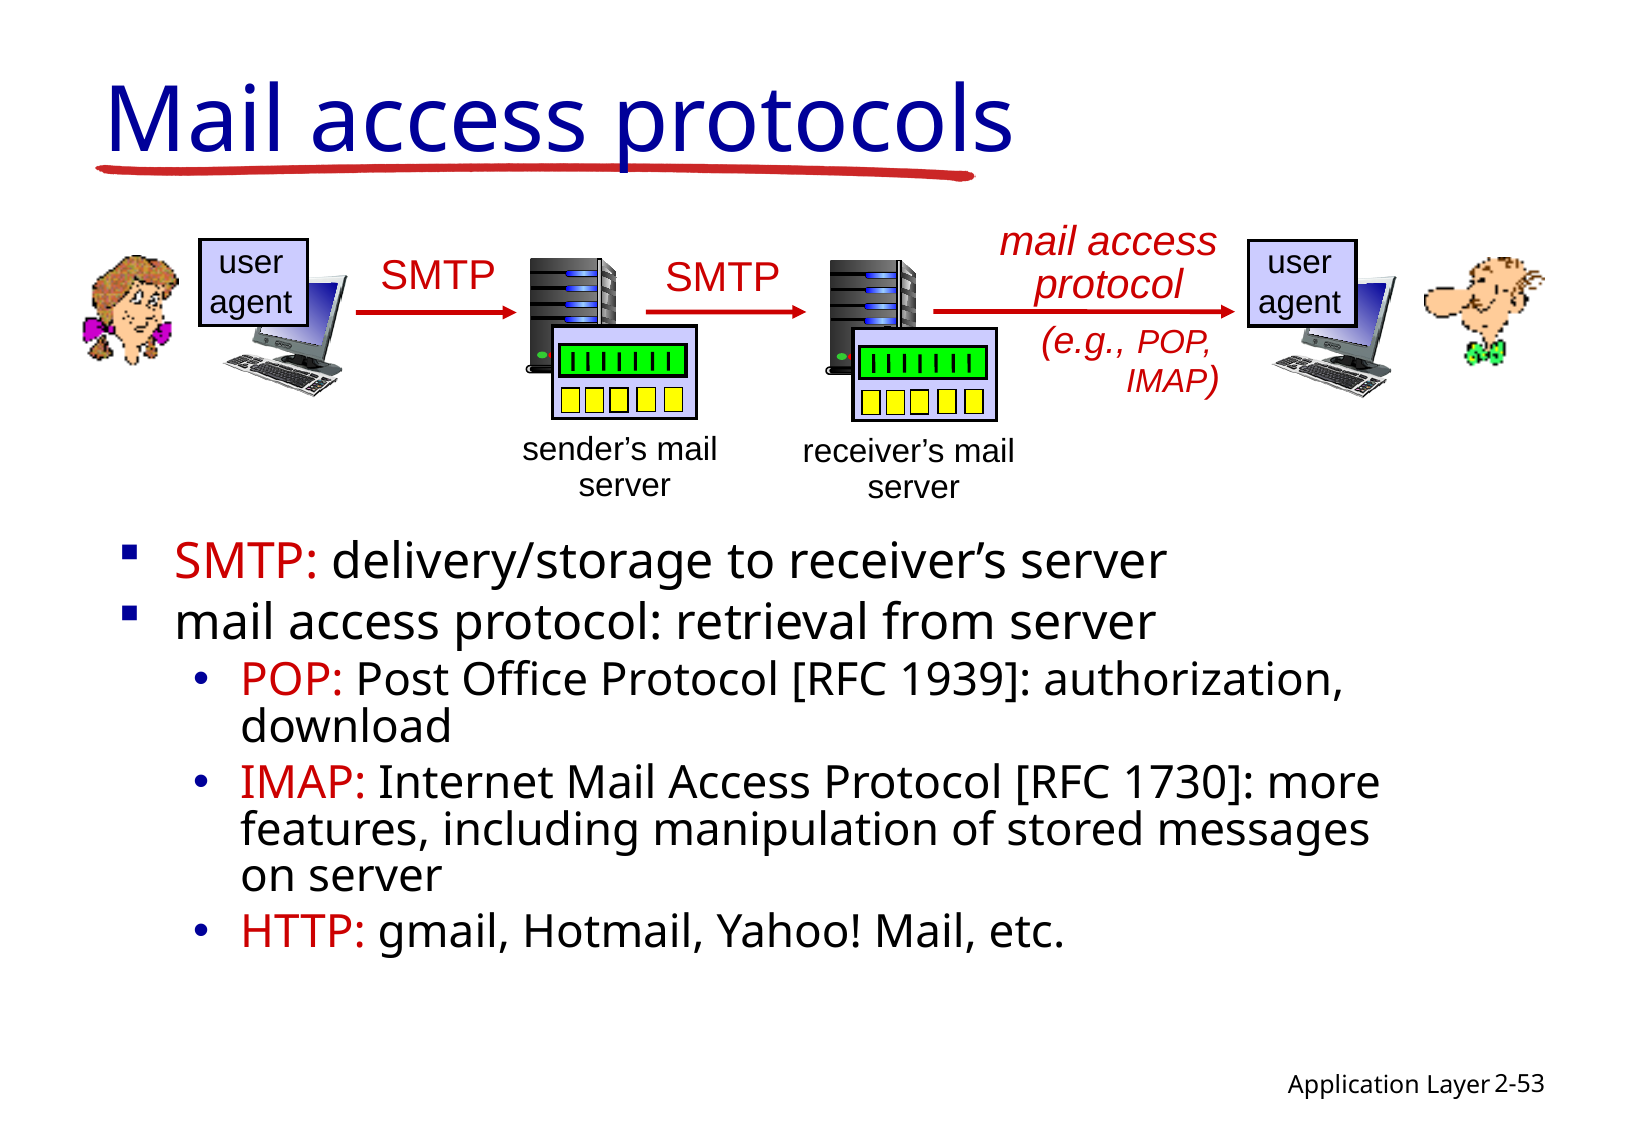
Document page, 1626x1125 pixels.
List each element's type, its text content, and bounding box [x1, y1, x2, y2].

title Mail access protocols [88, 41, 1471, 189]
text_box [496, 325, 753, 512]
text_box [671, 239, 825, 290]
text_box [357, 306, 517, 319]
picture [1423, 257, 1545, 372]
footer Application Layer [990, 1060, 1506, 1109]
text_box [526, 258, 618, 324]
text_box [193, 232, 352, 406]
text_box [933, 305, 1236, 316]
slide_number 2-53 [1479, 1059, 1600, 1106]
list SMTP: delivery/storage to receiver’s server mail access protocol: retrieval from server POP: Post Office Protocol [RFC 1939]: authorization, download IMAP: Internet Mail Access Protocol [RFC 1730]: more features, including manipulation of stored messages on server HTTP: gmail, Hotmail, Yahoo! Mail, etc. [103, 529, 1416, 893]
text_box [645, 305, 807, 319]
text_box SMTP [650, 242, 796, 308]
text_box SMTP [365, 240, 511, 306]
text_box (e.g., POP, IMAP) [1026, 316, 1236, 408]
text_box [852, 327, 998, 421]
text_box mail access protocol [974, 214, 1244, 311]
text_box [1241, 233, 1401, 407]
text_box receiver’s mail server [787, 426, 1040, 513]
picture [78, 255, 180, 370]
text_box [825, 260, 918, 375]
picture [91, 157, 986, 187]
